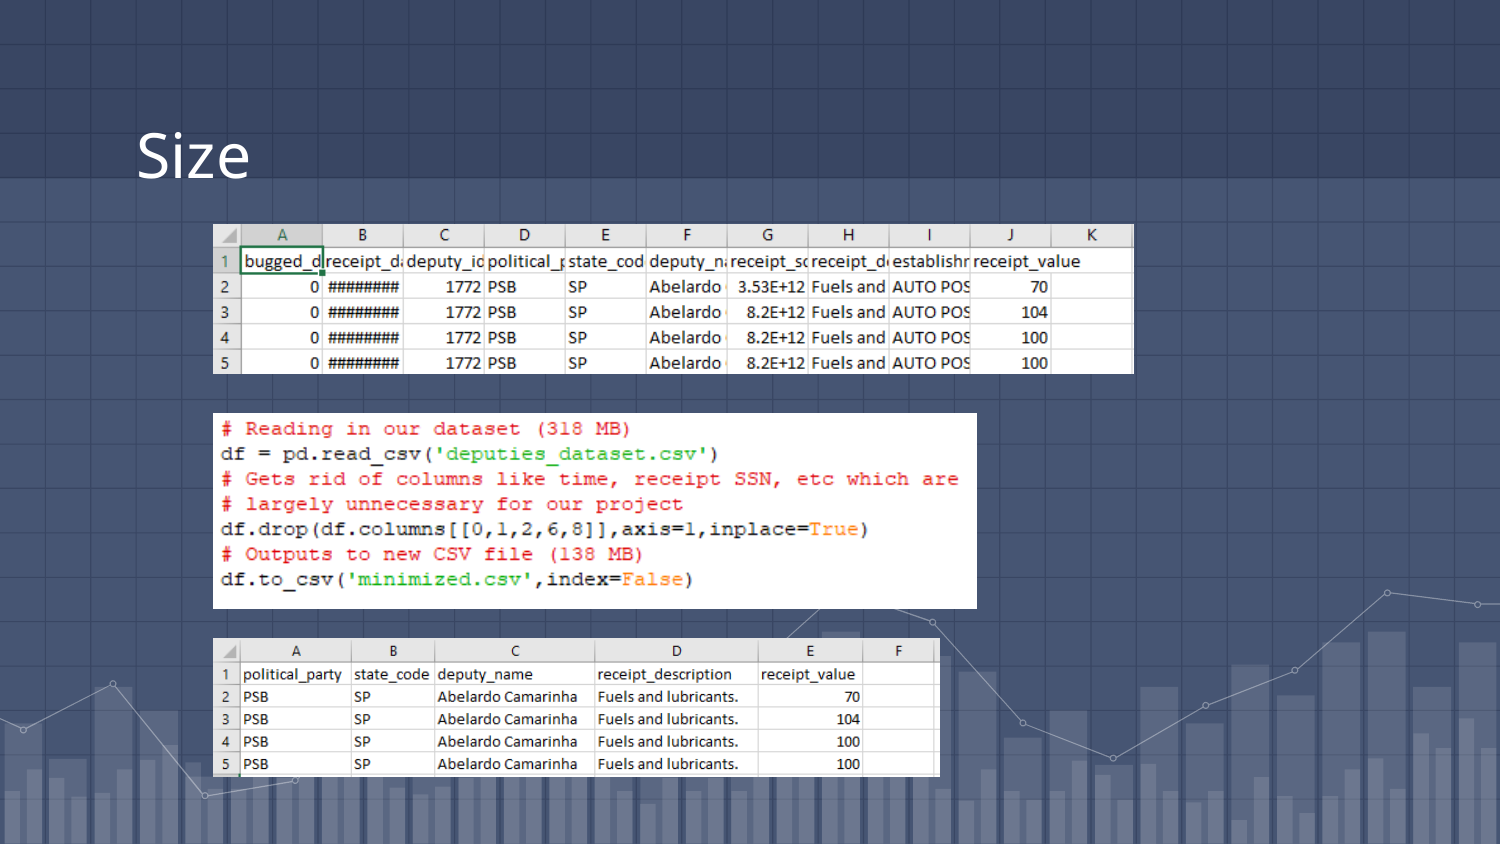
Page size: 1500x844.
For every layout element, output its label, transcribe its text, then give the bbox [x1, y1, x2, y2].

picture [213, 413, 977, 609]
picture [213, 638, 941, 777]
title Size [121, 65, 1383, 207]
picture [213, 224, 1134, 374]
